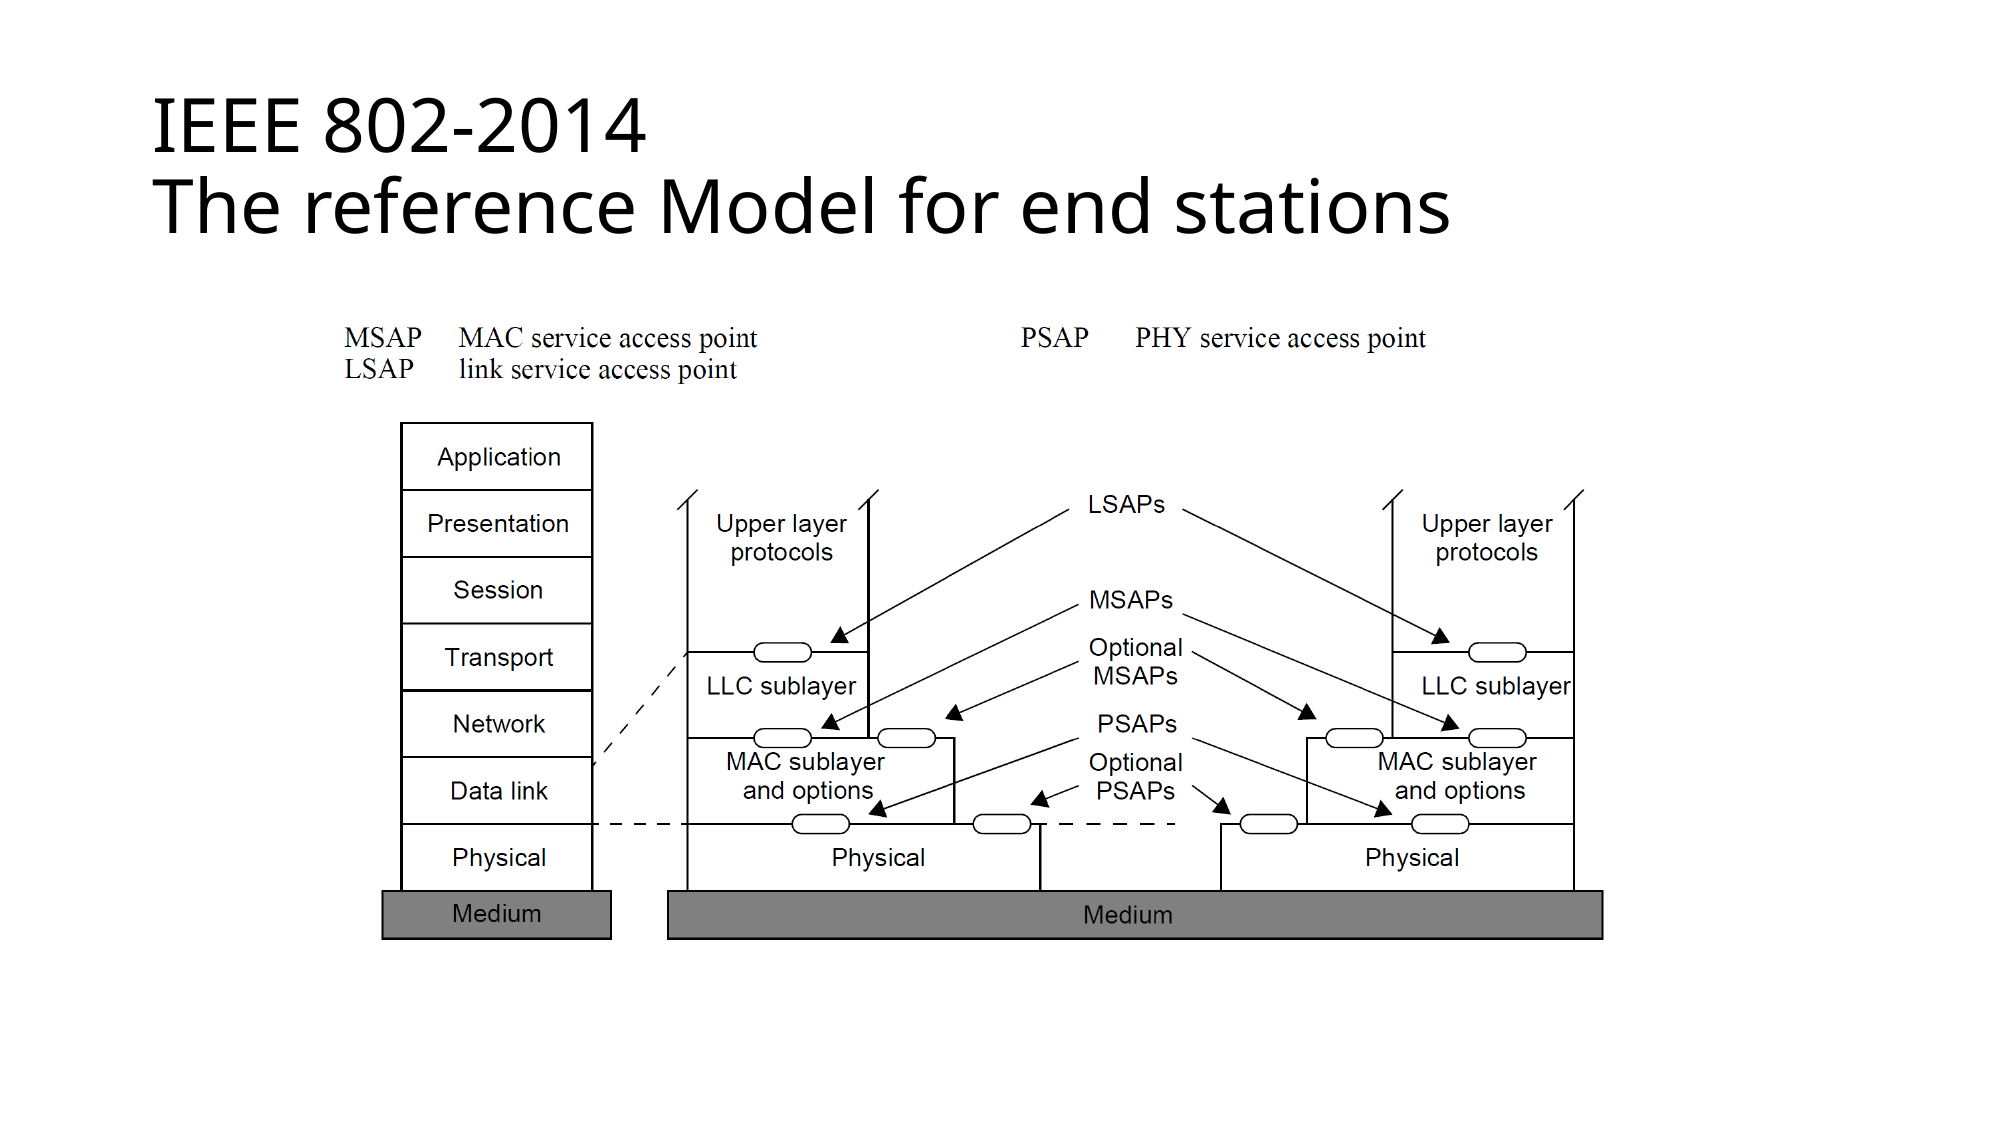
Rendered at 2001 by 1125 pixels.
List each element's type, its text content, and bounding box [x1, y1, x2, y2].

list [324, 314, 1675, 953]
title IEEE 802-2014 The reference Model for end stations [137, 59, 1863, 278]
